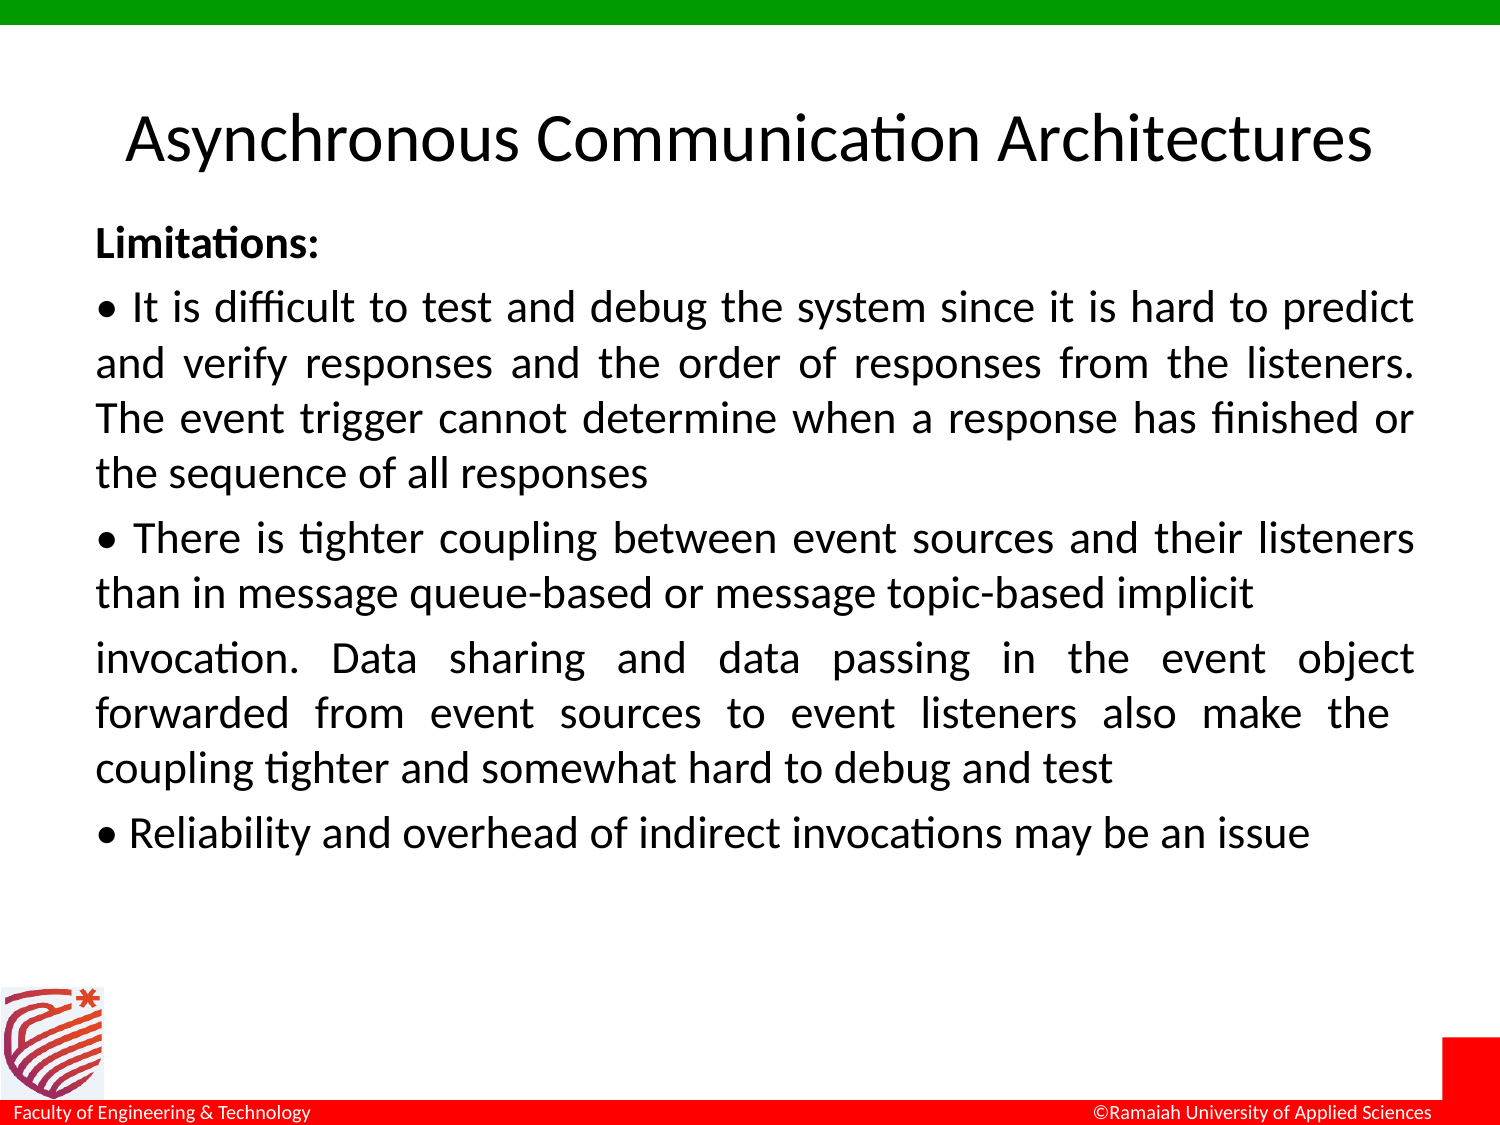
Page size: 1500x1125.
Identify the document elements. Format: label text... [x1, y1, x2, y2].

text_box Limitations: • It is difficult to test and debug the system since it is hard to predict and verify responses and the order of responses from the listeners. The event trigger cannot determine when a response has finished or the sequence of all responses • There is tighter coupling between event sources and their listeners than in message queue-based or message topic-based implicit invocation. Data sharing and data passing in the event object forwarded from event sources to event listeners also make the coupling tighter and somewhat hard to debug and test • Reliability and overhead of indirect invocations may be an issue [80, 204, 1431, 955]
picture [1, 987, 104, 1100]
title Asynchronous Communication Architectures [75, 84, 1425, 205]
